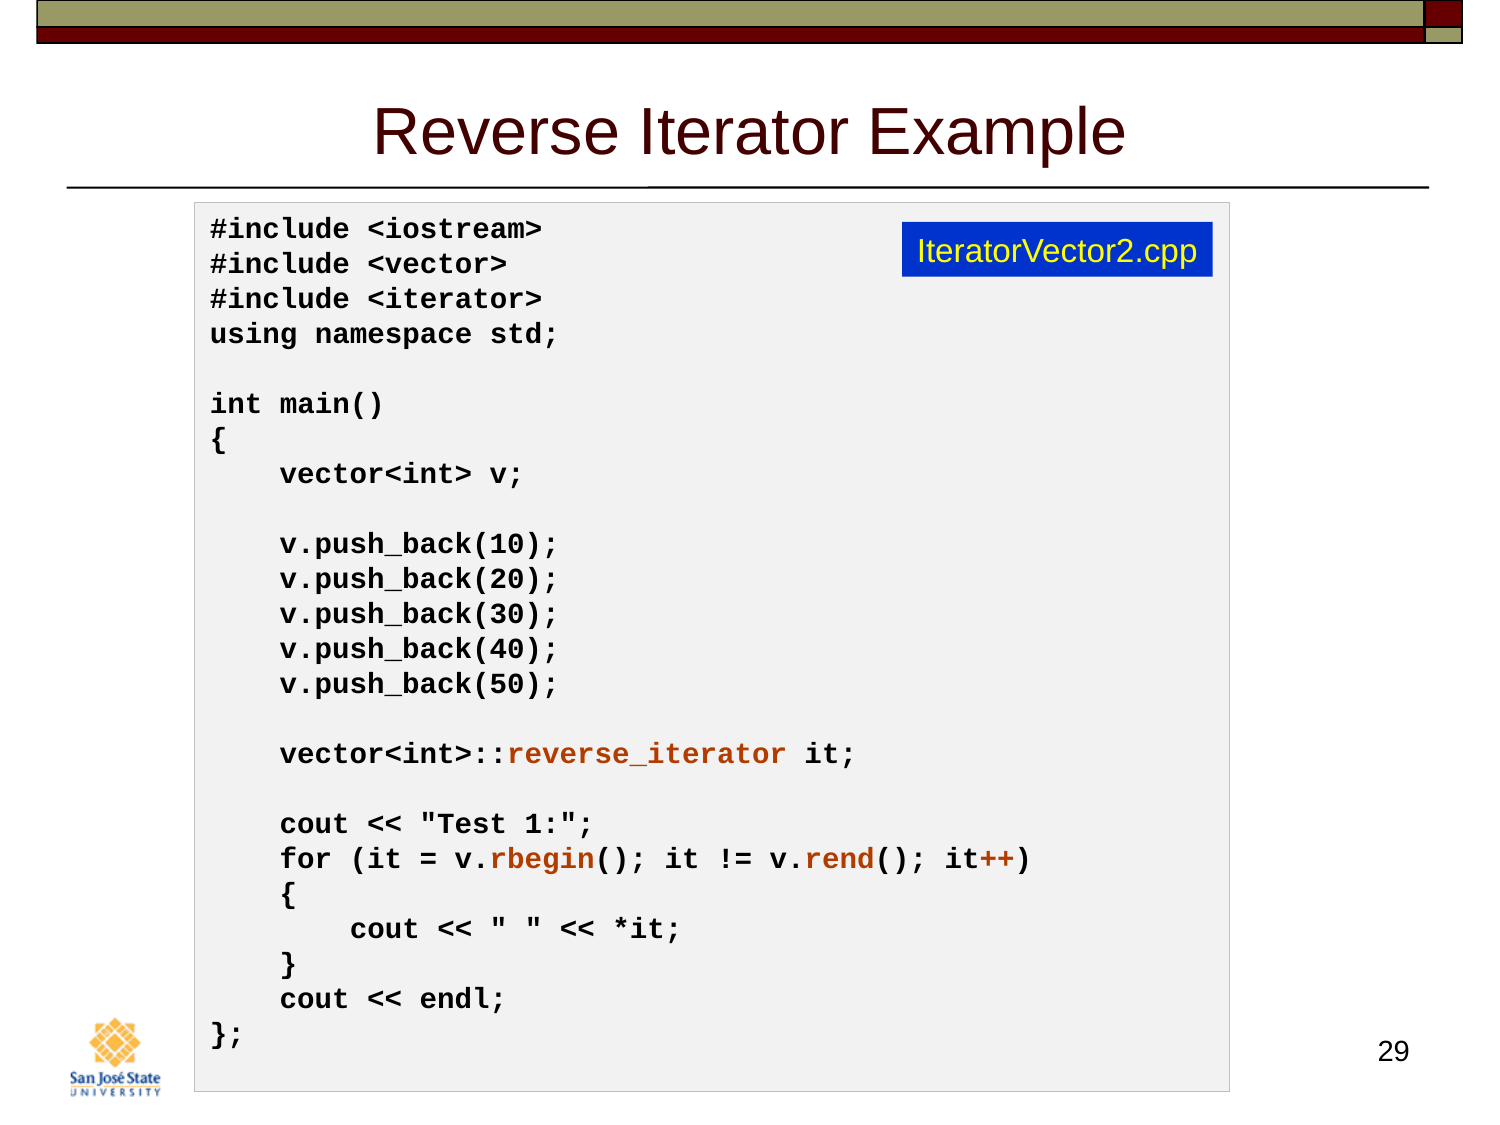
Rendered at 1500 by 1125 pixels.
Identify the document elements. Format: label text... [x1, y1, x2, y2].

picture [60, 1012, 166, 1112]
text_box #include <iostream> #include <vector> #include <iterator> using namespace std; int main() { vector<int> v; v.push_back(10); v.push_back(20); v.push_back(30); v.push_back(40); v.push_back(50); vector<int>::reverse_iterator it; cout << "Test 1:"; for (it = v.rbegin(); it != v.rend(); it++) { cout << " " << *it; } cout << endl; }; [194, 202, 1230, 1092]
text_box IteratorVector2.cpp [902, 221, 1213, 277]
title Reverse Iterator Example [75, 67, 1425, 175]
slide_number 29 [1112, 1025, 1425, 1100]
